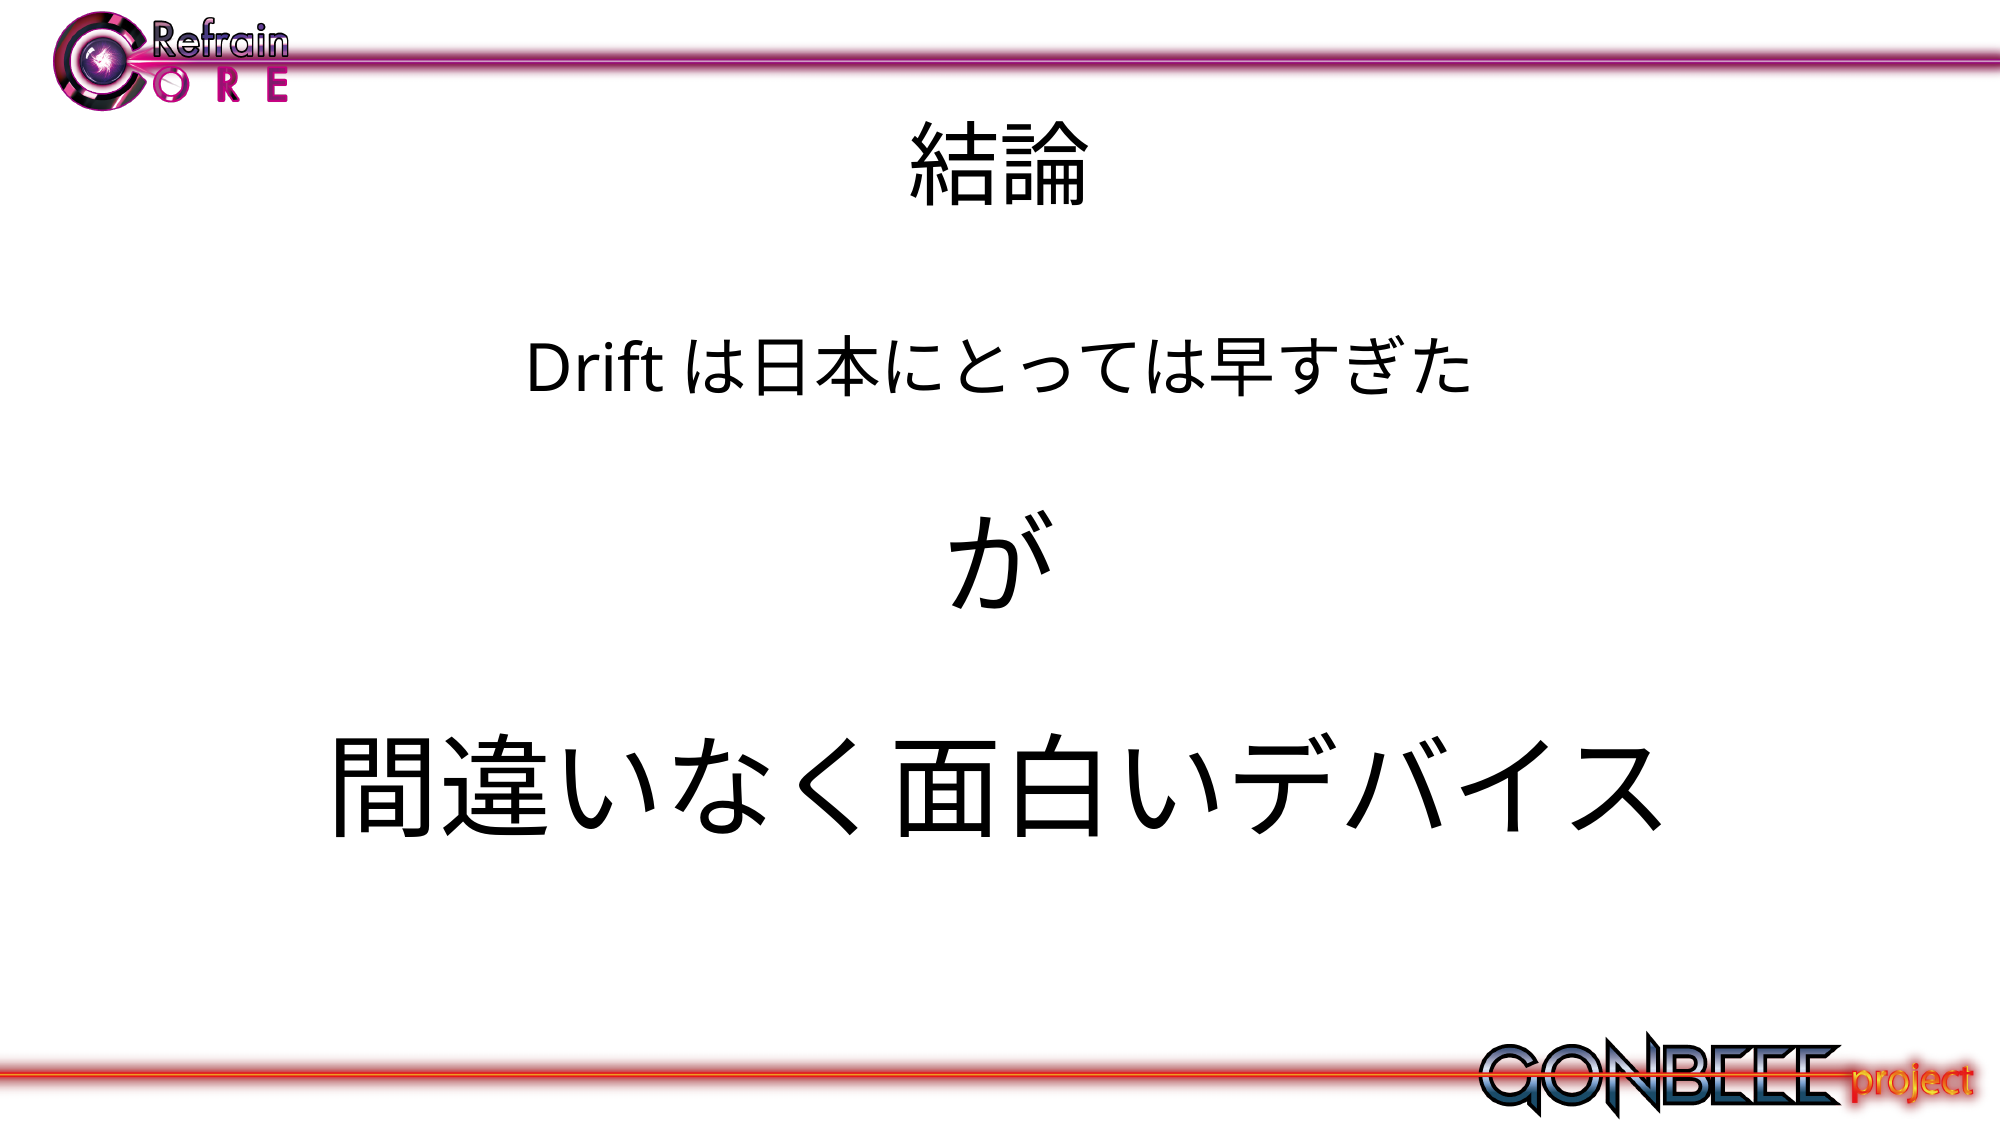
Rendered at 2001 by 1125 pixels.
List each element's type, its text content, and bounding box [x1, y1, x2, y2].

picture [0, 1025, 2000, 1125]
list Driftは日本にとっては早すぎた が 間違いなく面白いデバイス [137, 277, 1863, 1025]
picture [41, 0, 2000, 121]
title 結論 [137, 121, 1863, 277]
